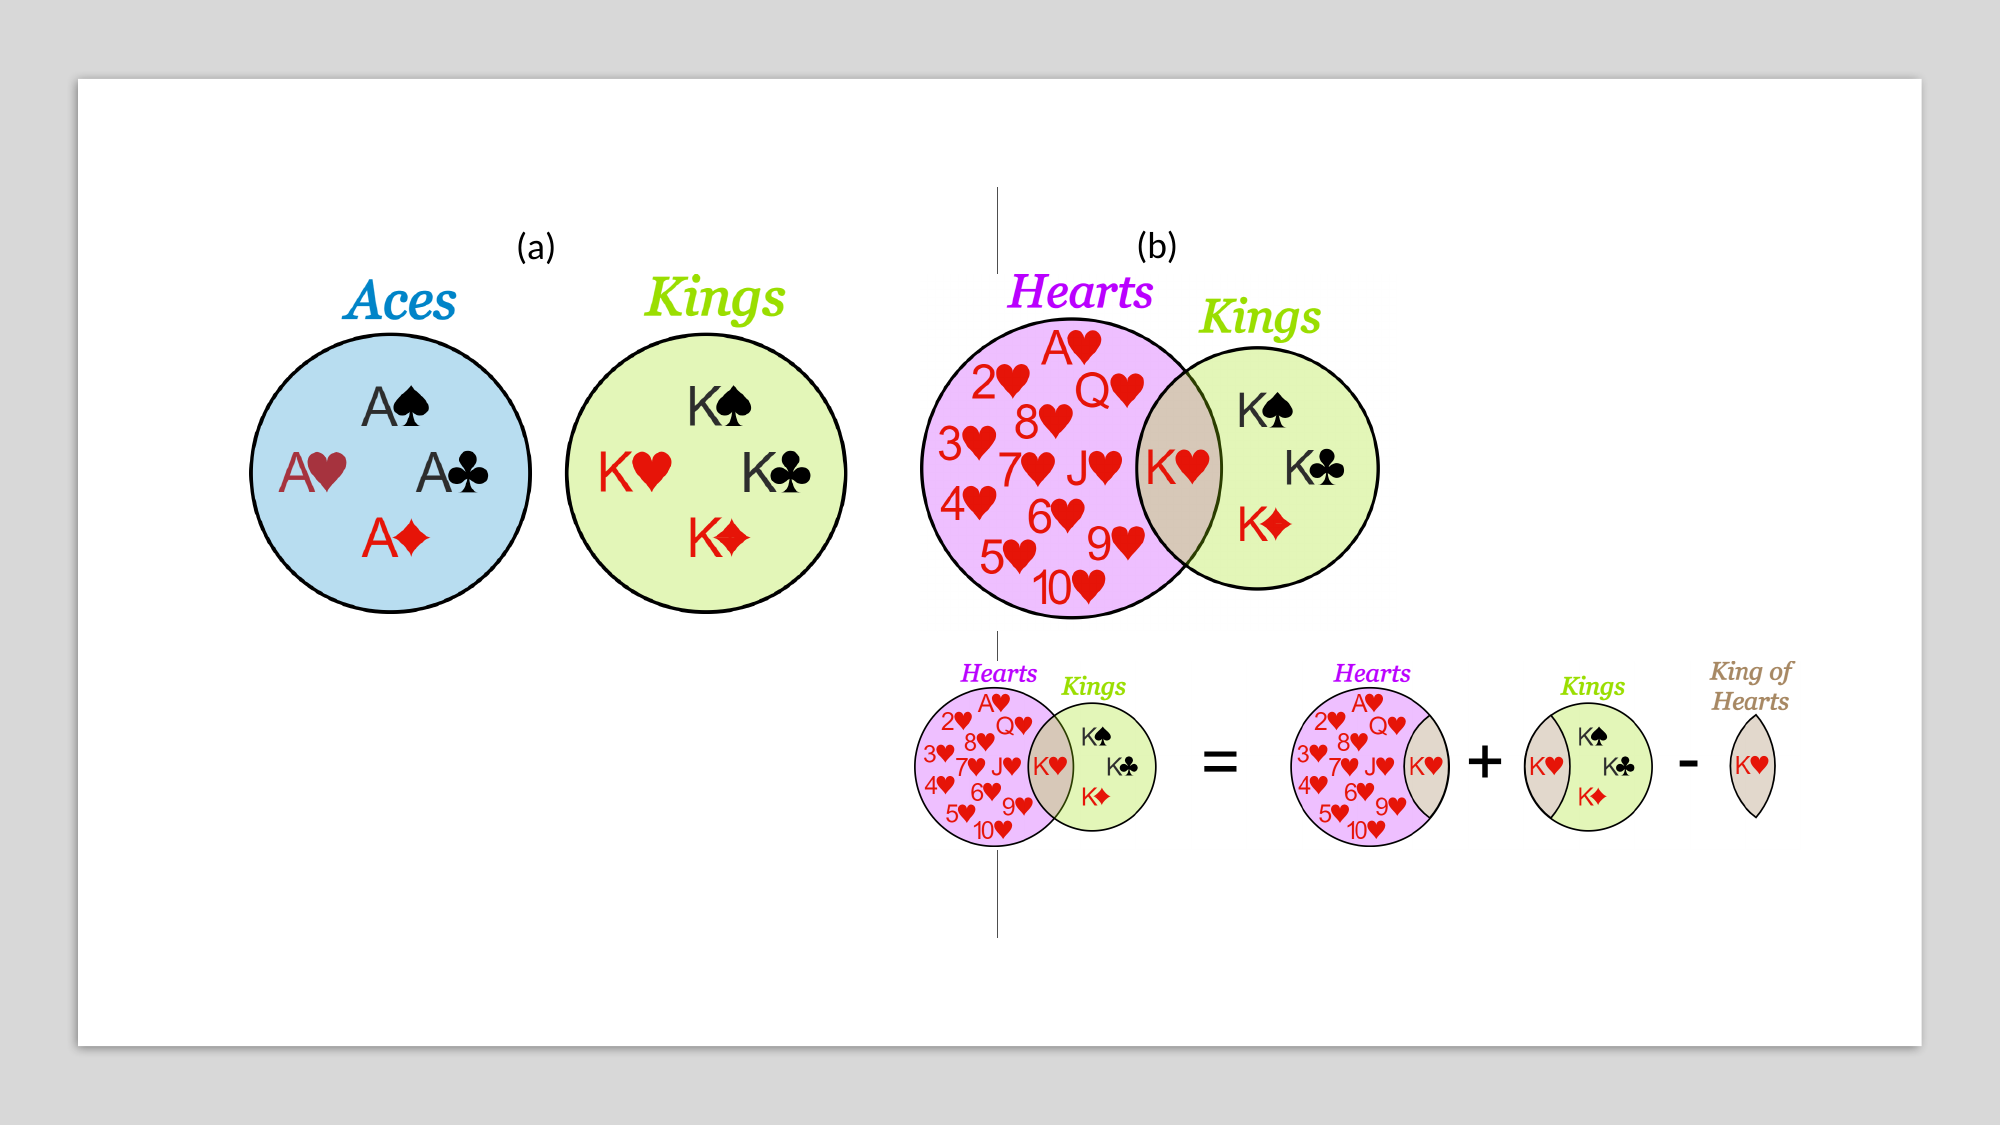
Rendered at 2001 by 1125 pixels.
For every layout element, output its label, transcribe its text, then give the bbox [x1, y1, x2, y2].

text_box (b) [1121, 213, 1195, 274]
text_box [77, 78, 1923, 1047]
text_box (a) [501, 214, 575, 274]
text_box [249, 274, 1801, 850]
text_box [0, 0, 2000, 1125]
